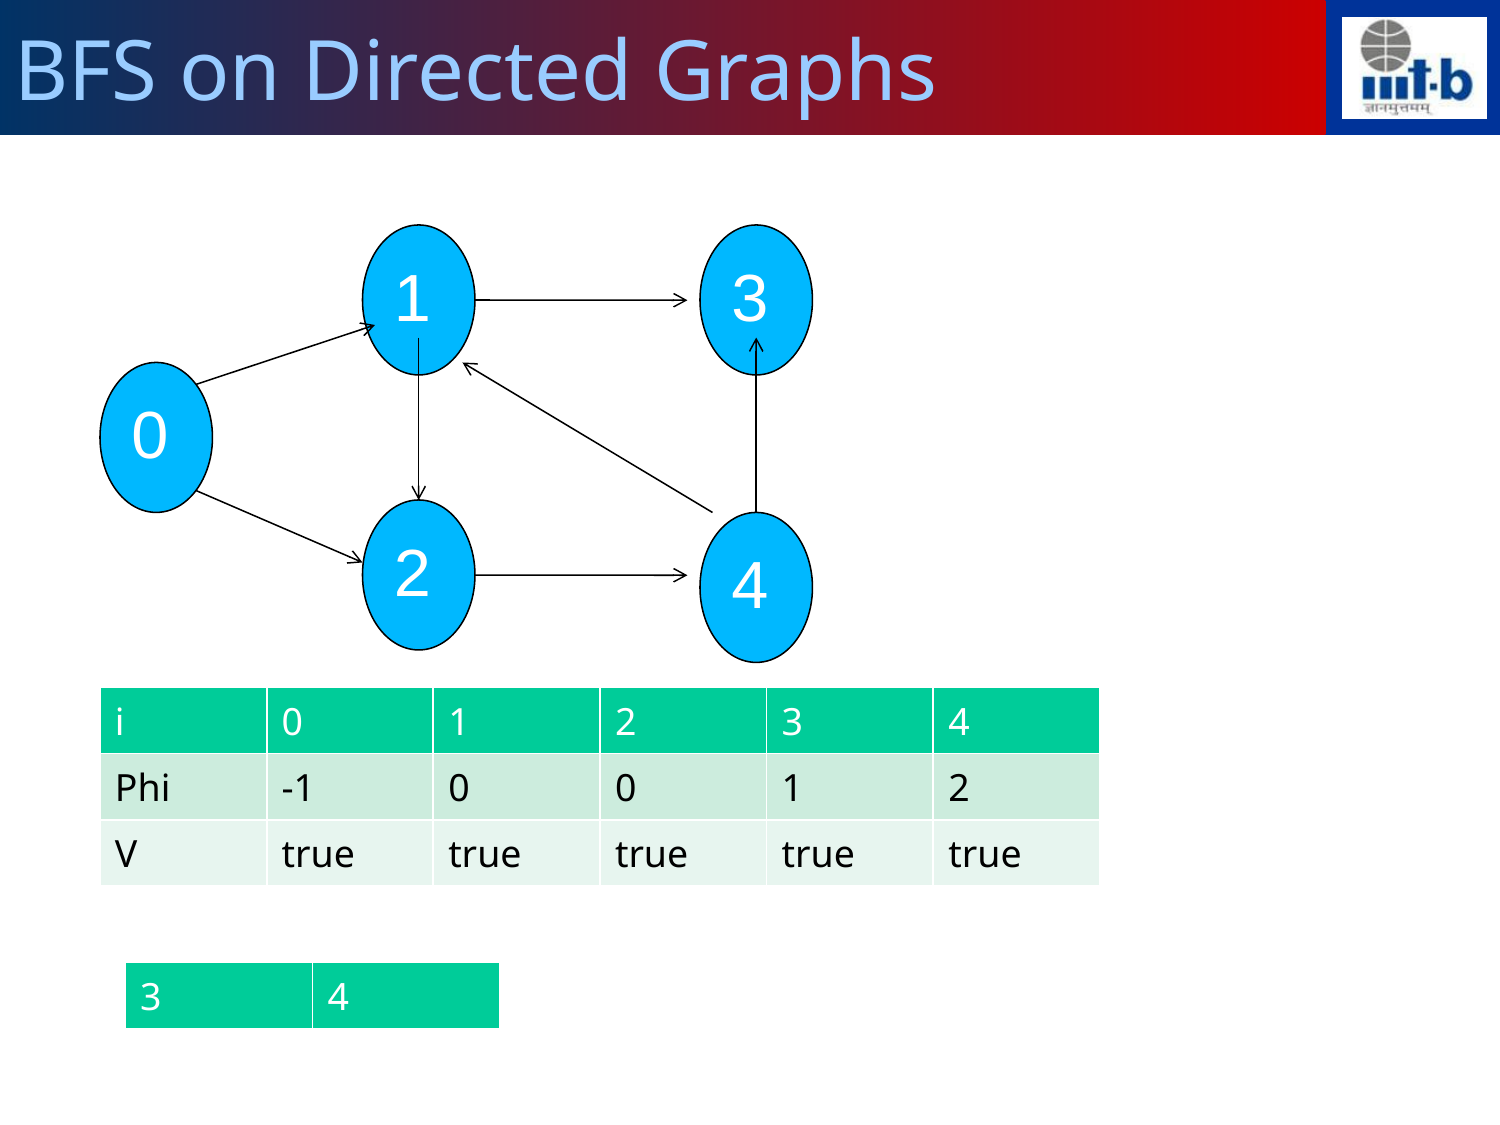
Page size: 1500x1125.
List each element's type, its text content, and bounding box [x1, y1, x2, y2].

list [74, 199, 1426, 1006]
title BFS on Directed Graphs [0, 0, 1326, 136]
table_cell true [268, 821, 432, 885]
table_header 1 [434, 688, 599, 753]
table_cell 0 [434, 754, 599, 819]
table_header 4 [934, 688, 1099, 753]
table_cell true [767, 821, 932, 885]
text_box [255, 265, 316, 442]
table_cell true [434, 821, 599, 885]
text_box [243, 443, 316, 610]
text_box 2 [362, 499, 475, 650]
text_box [462, 362, 713, 513]
table_cell true [934, 821, 1099, 885]
table_header 0 [268, 688, 432, 753]
text_box 1 [362, 224, 475, 375]
table_cell 1 [767, 754, 932, 819]
table_header 2 [601, 688, 766, 753]
table_header 4 [313, 963, 499, 1028]
table_cell V [101, 821, 266, 885]
table_cell 0 [601, 754, 766, 819]
text_box 3 [699, 224, 813, 375]
picture [1342, 17, 1487, 119]
table_cell Phi [101, 754, 266, 819]
table_header 3 [767, 688, 932, 753]
text_box 0 [99, 362, 213, 513]
table_cell 2 [934, 754, 1099, 819]
table_cell -1 [268, 754, 432, 819]
table_header i [101, 688, 266, 753]
table_cell true [601, 821, 766, 885]
text_box 4 [699, 512, 813, 663]
table_header 3 [126, 963, 312, 1028]
